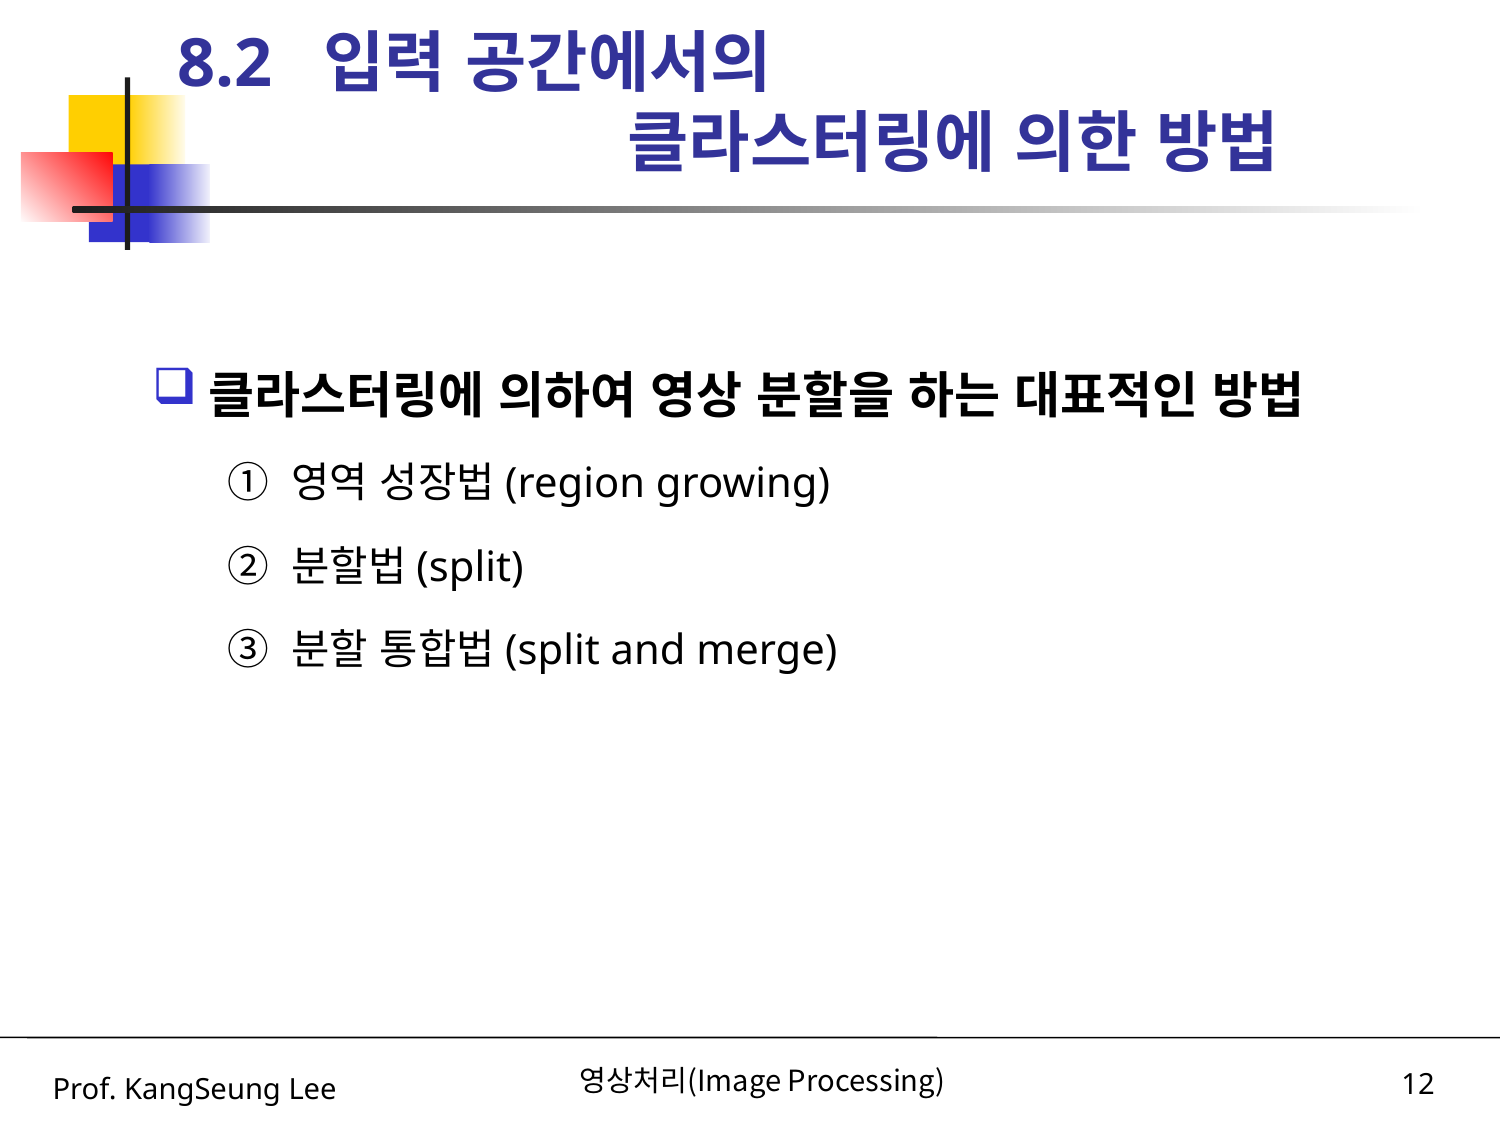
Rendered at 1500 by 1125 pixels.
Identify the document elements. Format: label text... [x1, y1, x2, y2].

slide_number 12 [1137, 1037, 1450, 1113]
title 8.2 입력 공간에서의 클라스터링에 의한 방법 [162, 37, 1388, 188]
list 클라스터링에 의하여 영상 분할을 하는 대표적인 방법 ① 영역 성장법(region growing) ② 분할법(split) ③ 분할 통합법(split and merge) [137, 325, 1438, 763]
footer 영상처리(Image Processing) [525, 1037, 1000, 1113]
slide_number Prof. KangSeung Lee [37, 1037, 438, 1113]
